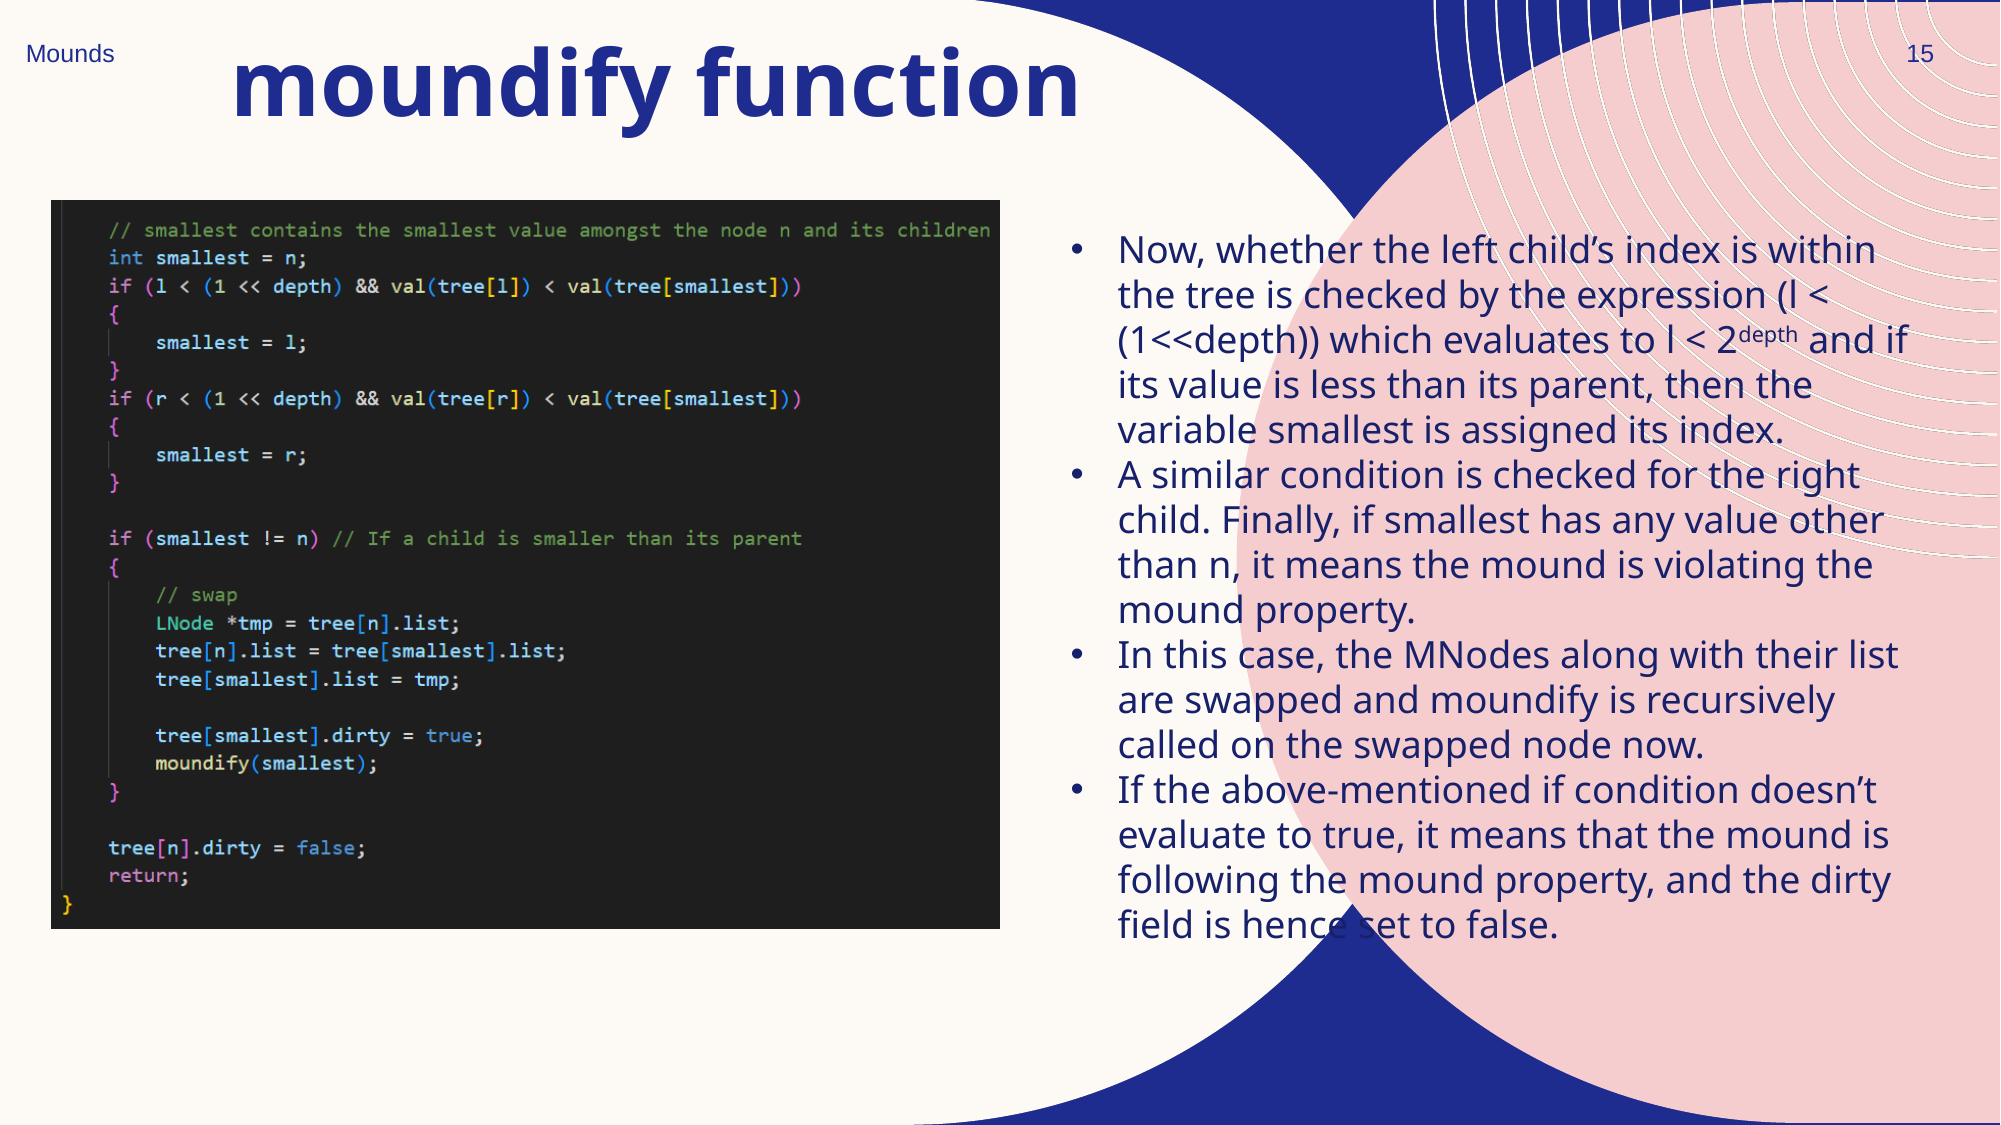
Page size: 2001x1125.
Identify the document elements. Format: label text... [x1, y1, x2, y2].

picture [1433, 0, 1997, 559]
text_box Now, whether the left child’s index is within the tree is checked by the expression (l < (1<<depth)) which evaluates to l < 2depth and if its value is less than its parent, then the variable smallest is assigned its index. A similar condition is checked for the right child. Finally, if smallest has any value other than n, it means the mound is violating the mound property. In this case, the MNodes along with their list are swapped and moundify is recursively called on the swapped node now. If the above-mentioned if condition doesn’t evaluate to true, it means that the mound is following the mound property, and the dirty field is hence set to false. [1055, 219, 1941, 954]
slide_number 15 [1839, 29, 2000, 75]
title moundify function [168, 38, 1401, 239]
footer Mounds [10, 29, 536, 75]
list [51, 200, 1000, 929]
